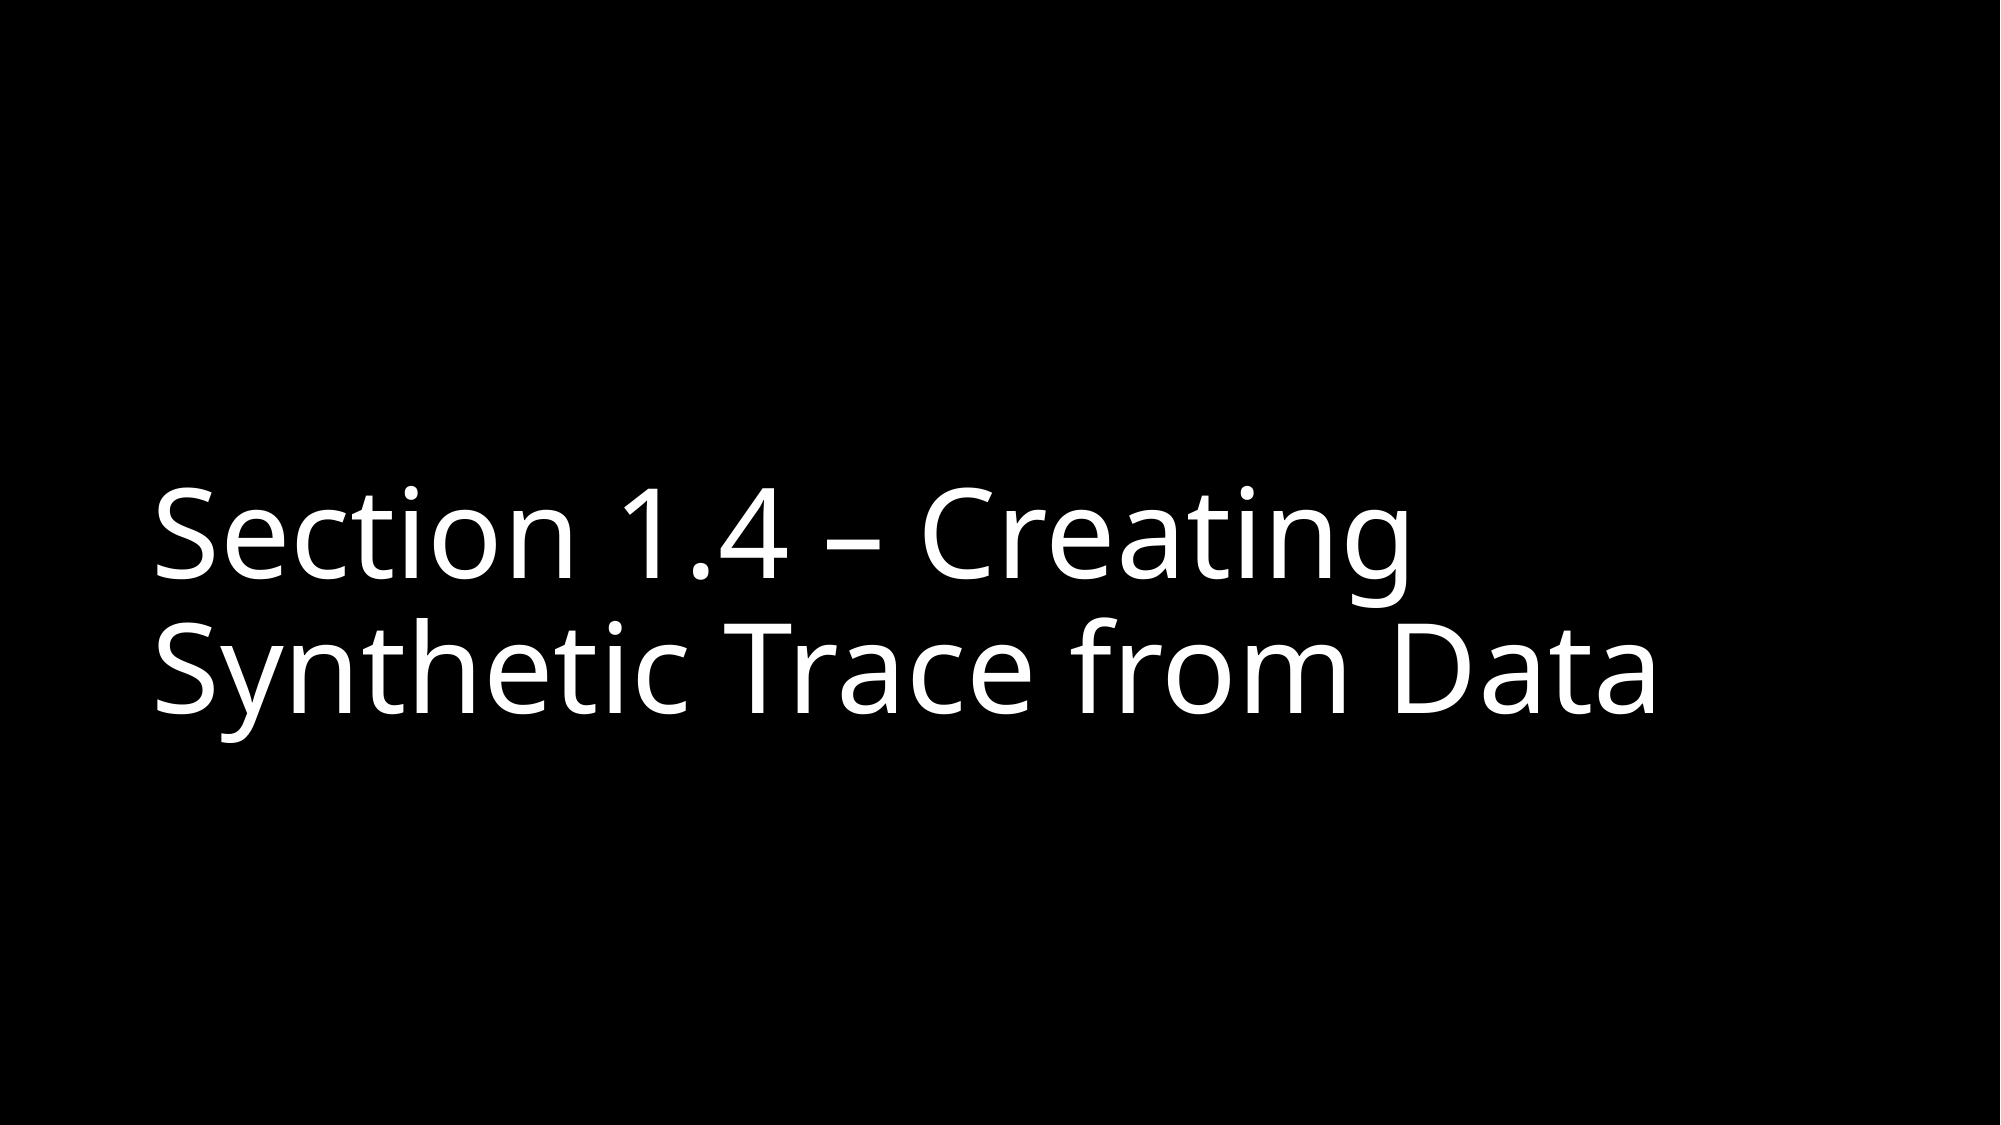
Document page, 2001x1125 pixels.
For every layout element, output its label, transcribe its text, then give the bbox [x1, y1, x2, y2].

title Section 1.4 – Creating Synthetic Trace from Data [136, 280, 1862, 749]
